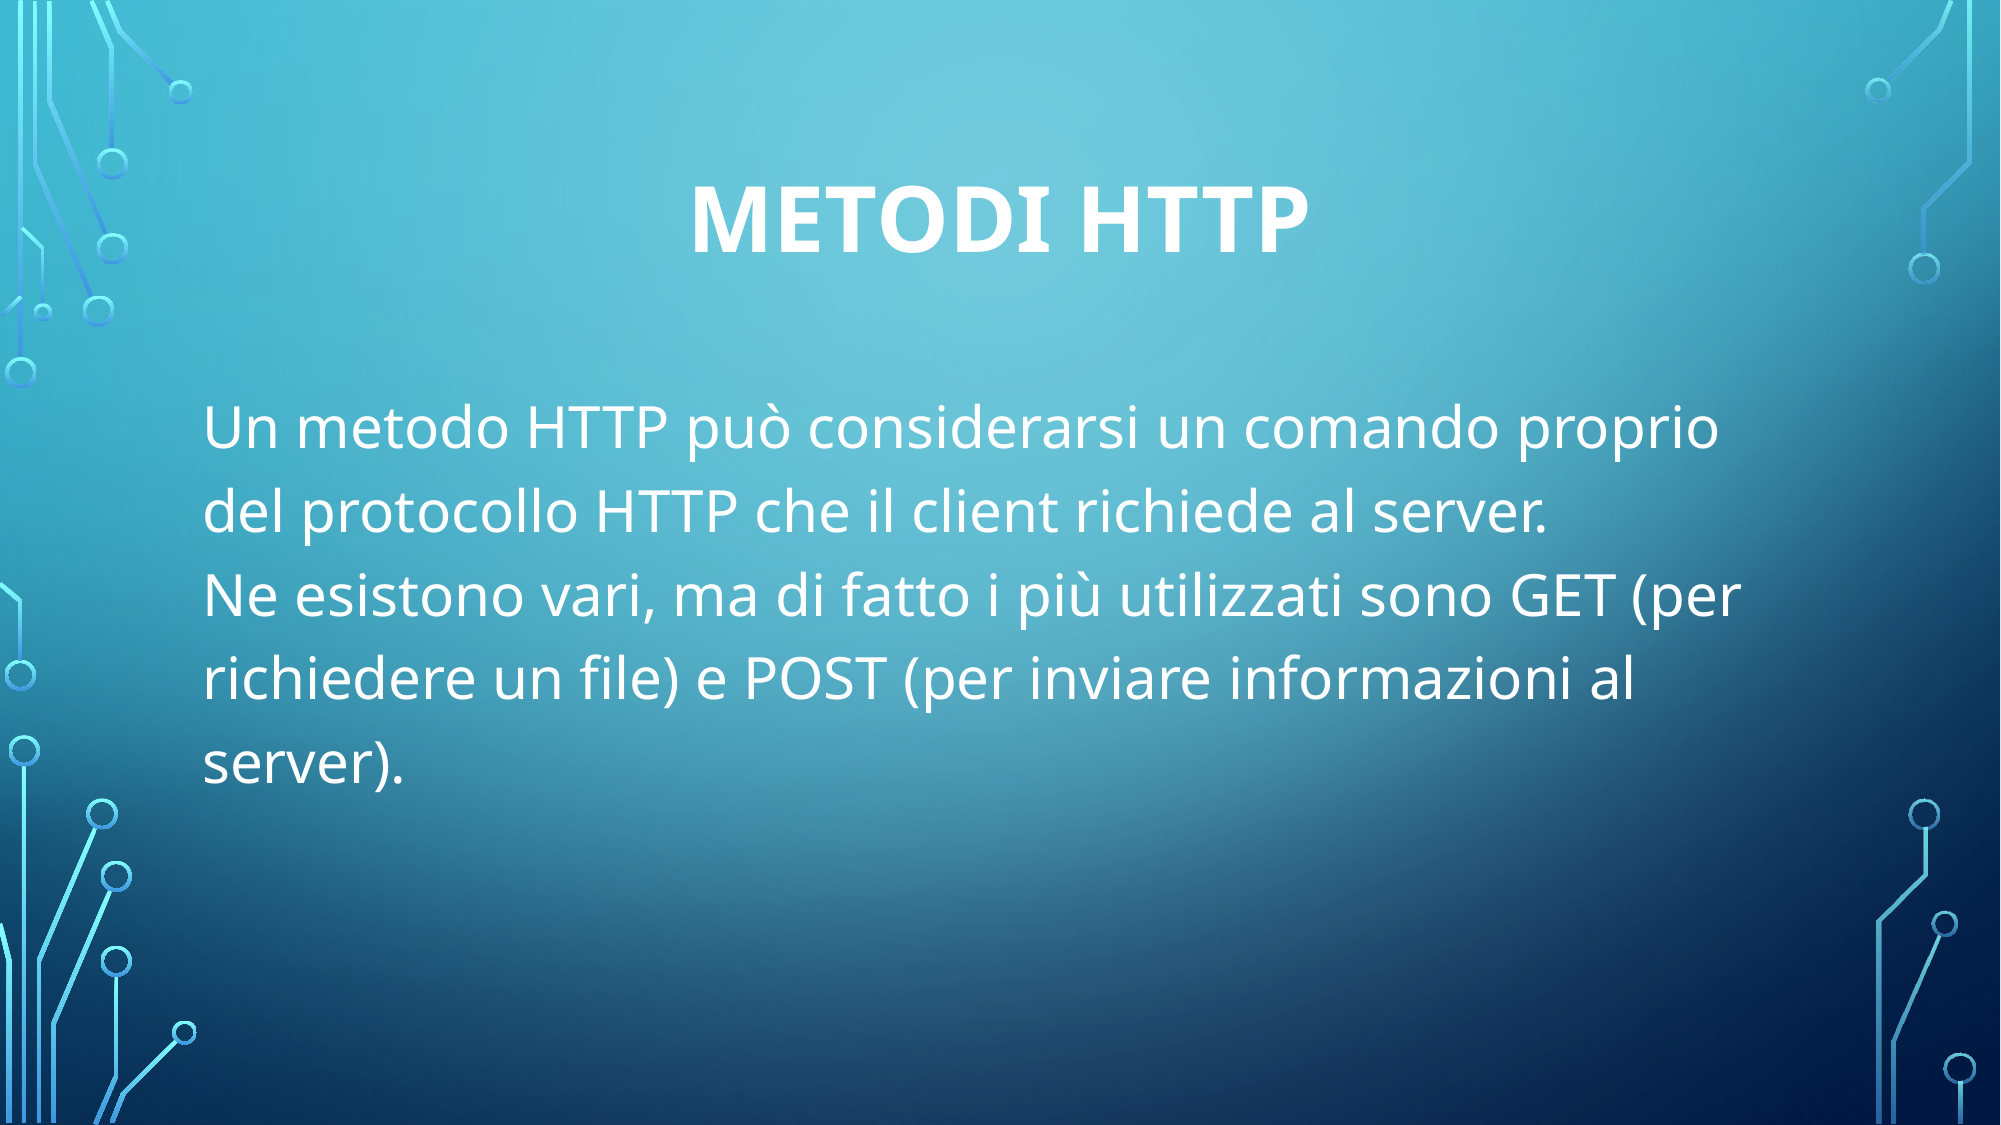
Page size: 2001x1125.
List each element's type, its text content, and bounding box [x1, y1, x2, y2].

list Un metodo HTTP può considerarsi un comando proprio del protocollo HTTP che il client richiede al server. Ne esistono vari, ma di fatto i più utilizzati sono GET (per richiedere un file) e POST (per inviare informazioni al server). [187, 369, 1813, 950]
title Metodi http [187, 101, 1813, 344]
